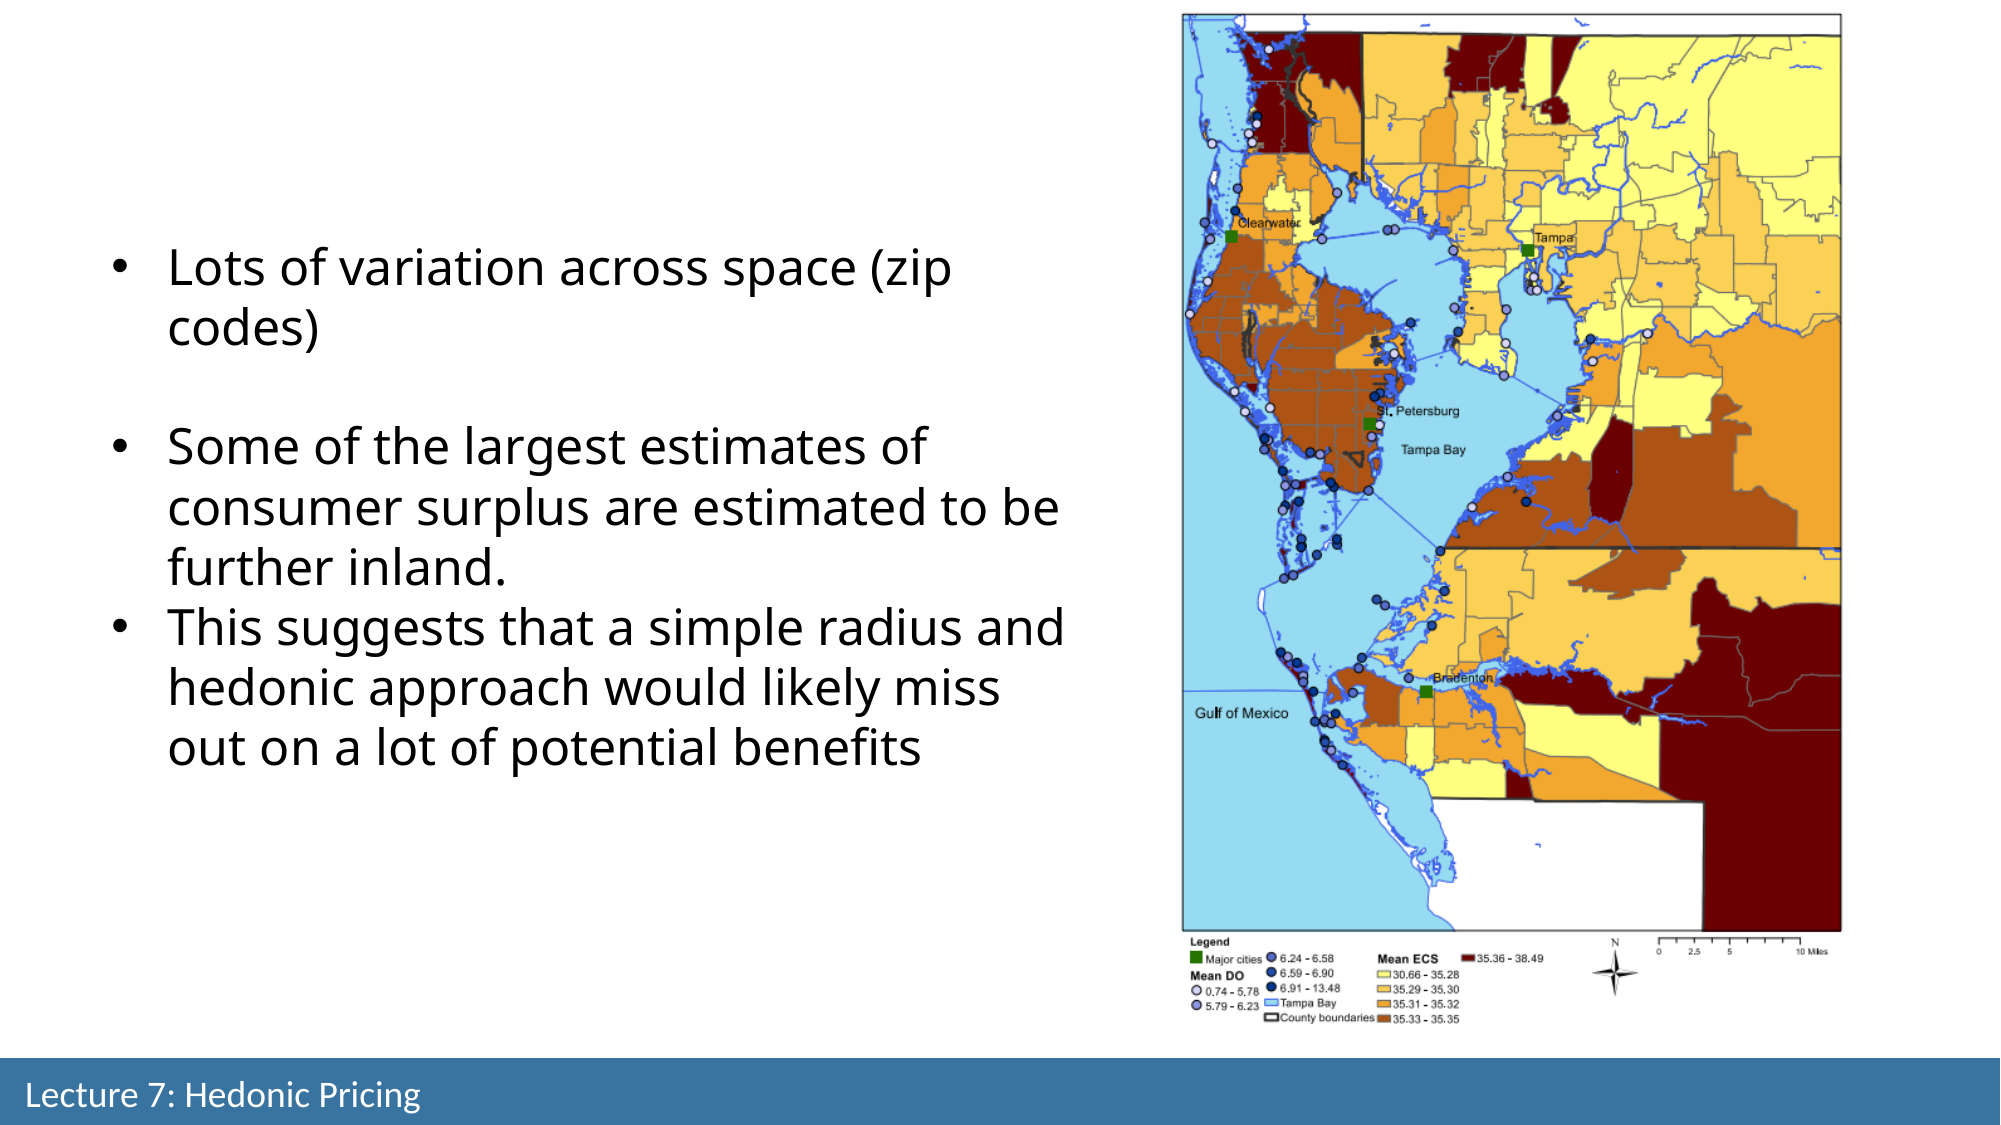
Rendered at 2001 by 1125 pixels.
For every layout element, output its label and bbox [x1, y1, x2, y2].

picture [1170, 0, 1855, 1039]
